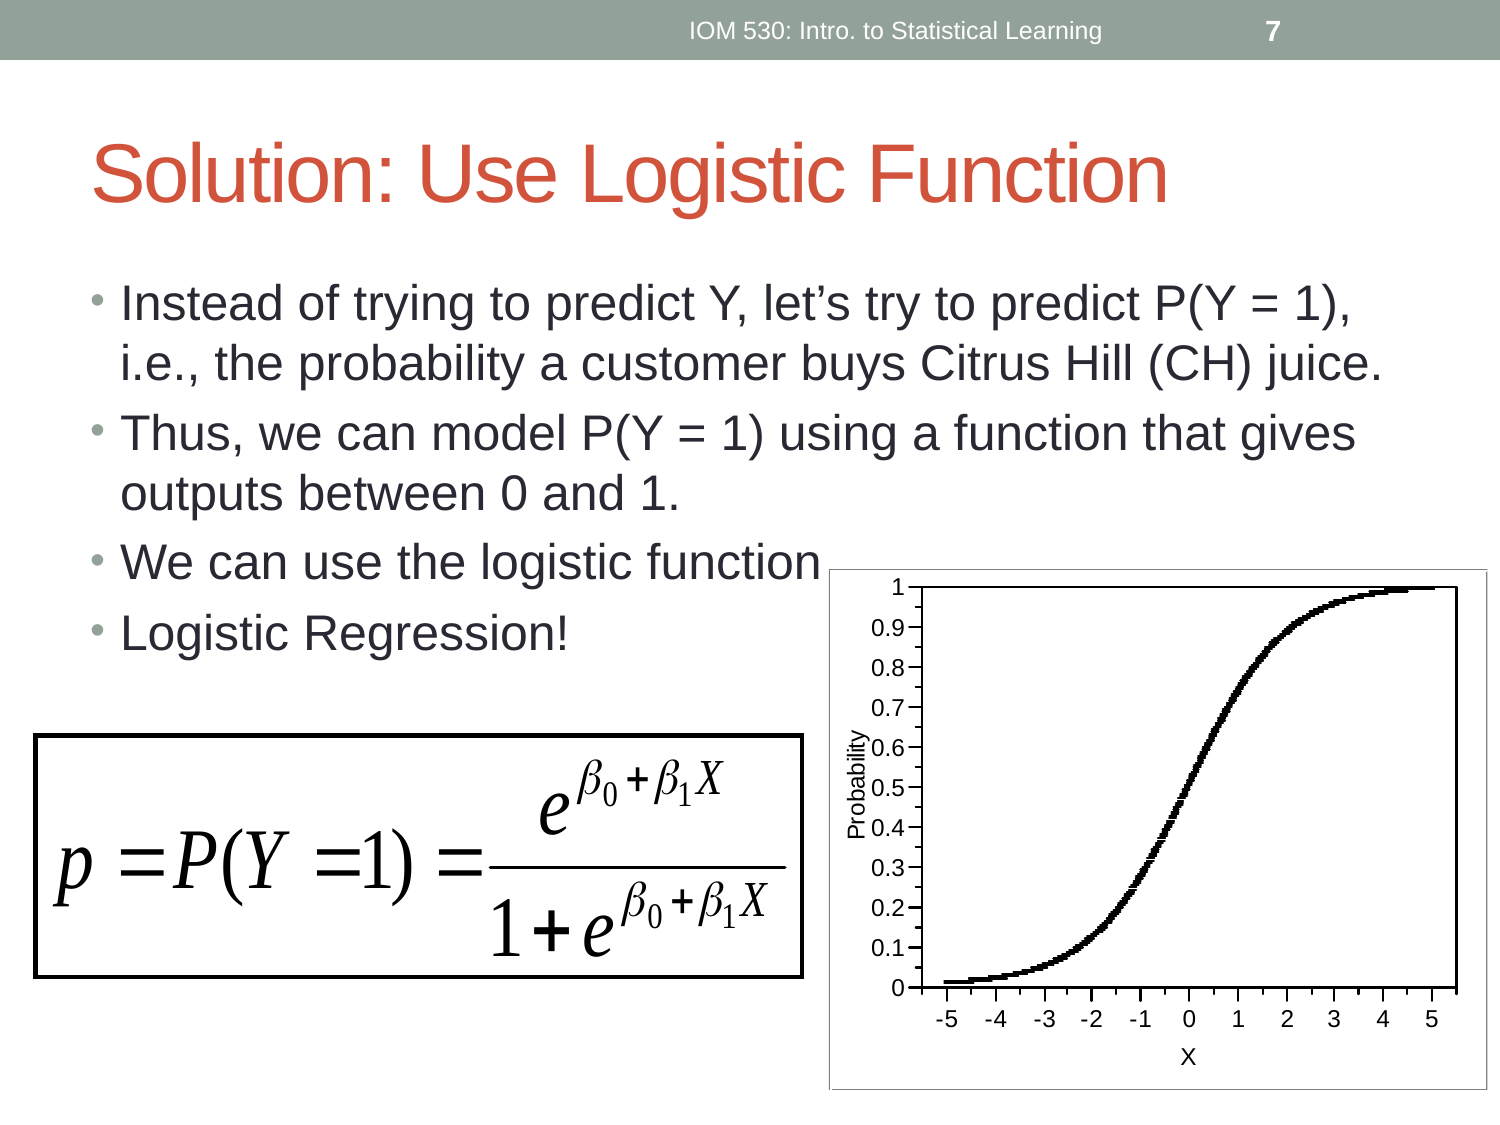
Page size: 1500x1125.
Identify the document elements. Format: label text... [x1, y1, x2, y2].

footer IOM 530: Intro. to Statistical Learning [562, 3, 1238, 57]
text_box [37, 737, 801, 976]
slide_number 7 [1250, 3, 1425, 57]
title Solution: Use Logistic Function [75, 87, 1425, 250]
picture [828, 568, 1488, 1090]
list Instead of trying to predict Y, let’s try to predict P(Y = 1), i.e., the probability a customer buys Citrus Hill (CH) juice. Thus, we can model P(Y = 1) using a function that gives outputs between 0 and 1. We can use the logistic function Logistic Regression! [75, 262, 1425, 1063]
